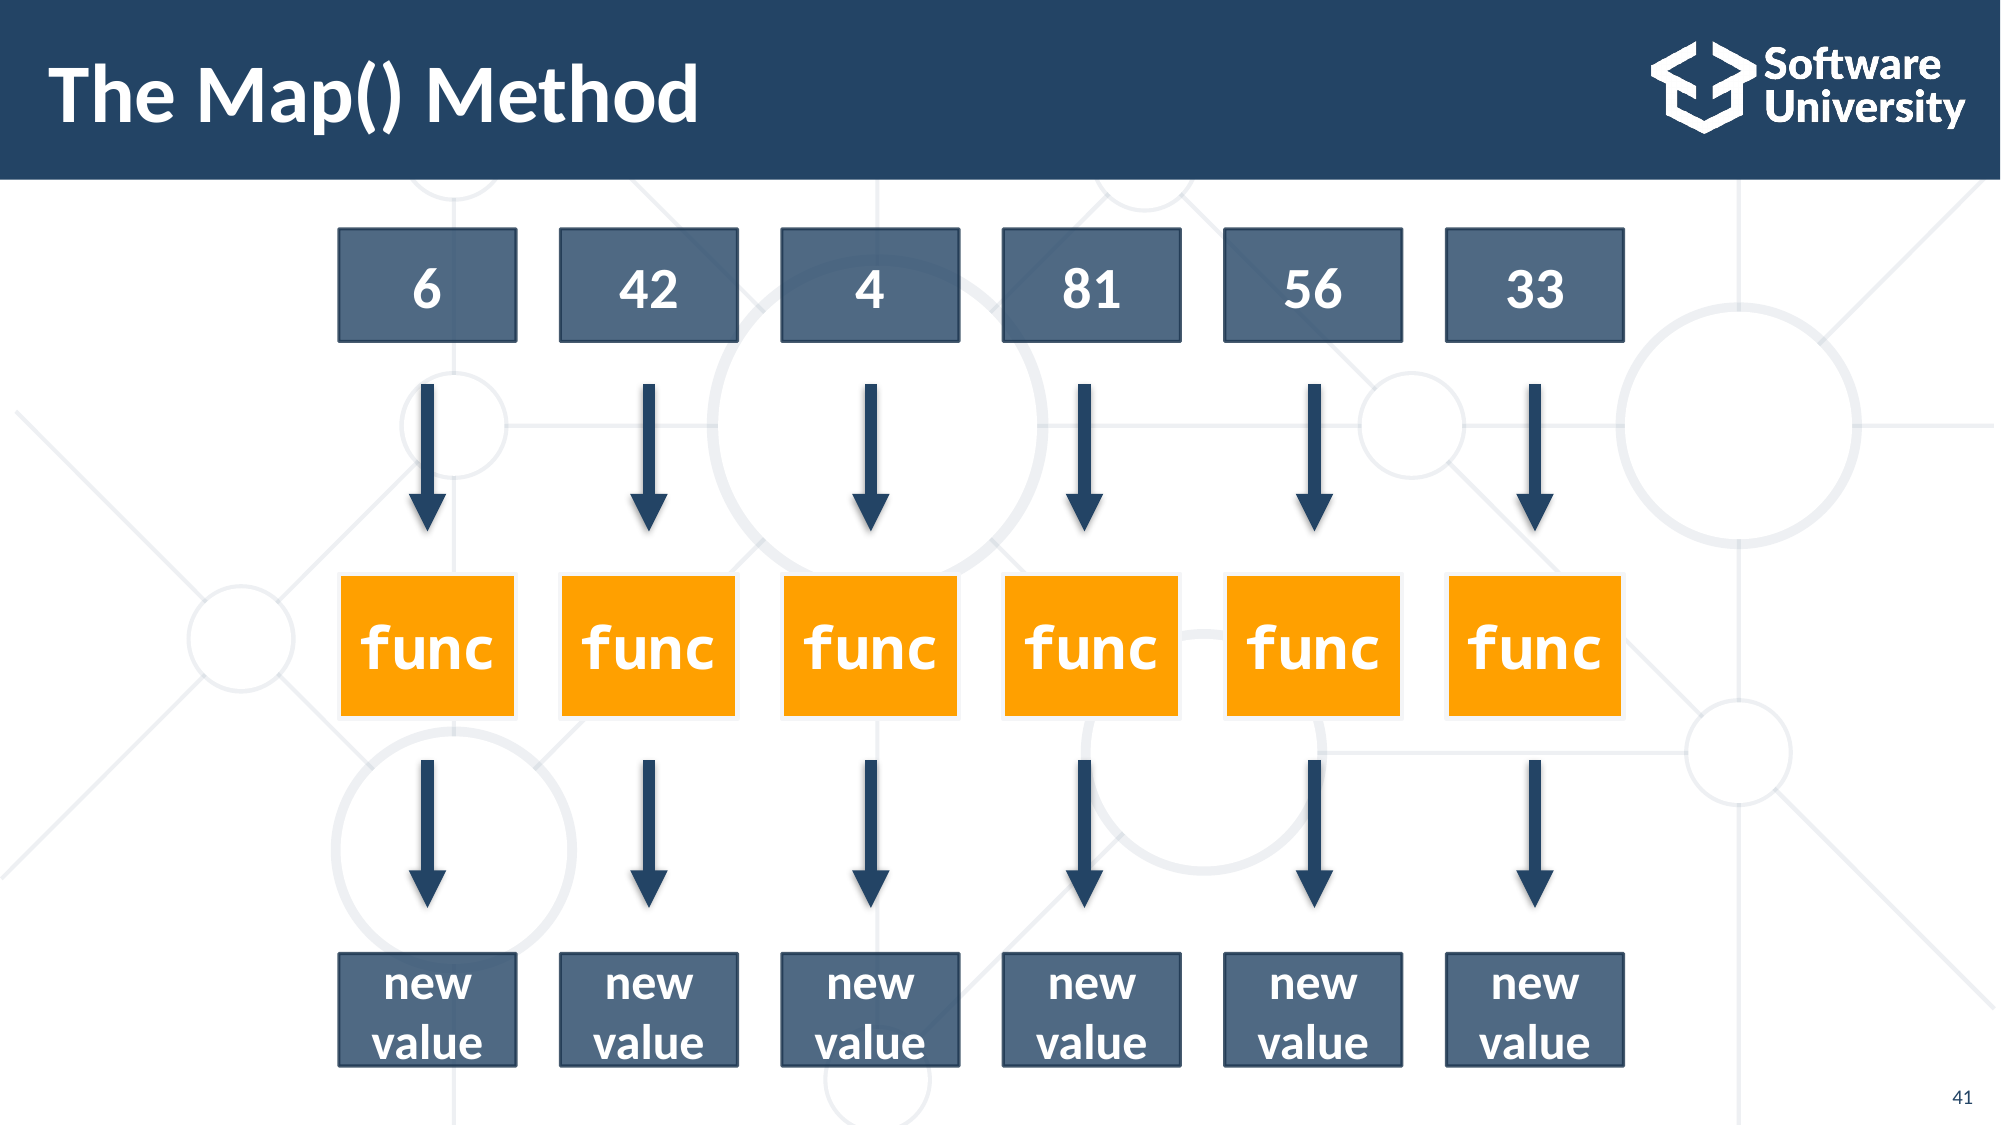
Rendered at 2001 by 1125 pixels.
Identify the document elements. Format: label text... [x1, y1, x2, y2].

text_box new value [1444, 951, 1626, 1068]
text_box func [558, 572, 740, 721]
text_box 4 [780, 227, 961, 343]
text_box func [1223, 572, 1404, 721]
text_box func [337, 572, 518, 721]
text_box 33 [1444, 227, 1626, 343]
title The Map() Method [31, 16, 1625, 162]
text_box new value [337, 951, 518, 1068]
text_box func [1001, 572, 1182, 721]
text_box new value [1001, 951, 1182, 1068]
text_box 6 [337, 227, 518, 343]
text_box new value [780, 951, 961, 1068]
text_box new value [1223, 951, 1404, 1068]
text_box func [780, 572, 961, 721]
text_box 81 [1001, 227, 1182, 343]
picture [1651, 41, 1966, 134]
text_box new value [558, 951, 740, 1068]
slide_number 41 [1927, 1067, 1989, 1117]
text_box 42 [558, 227, 740, 343]
text_box func [1444, 572, 1626, 721]
text_box 56 [1223, 227, 1404, 343]
